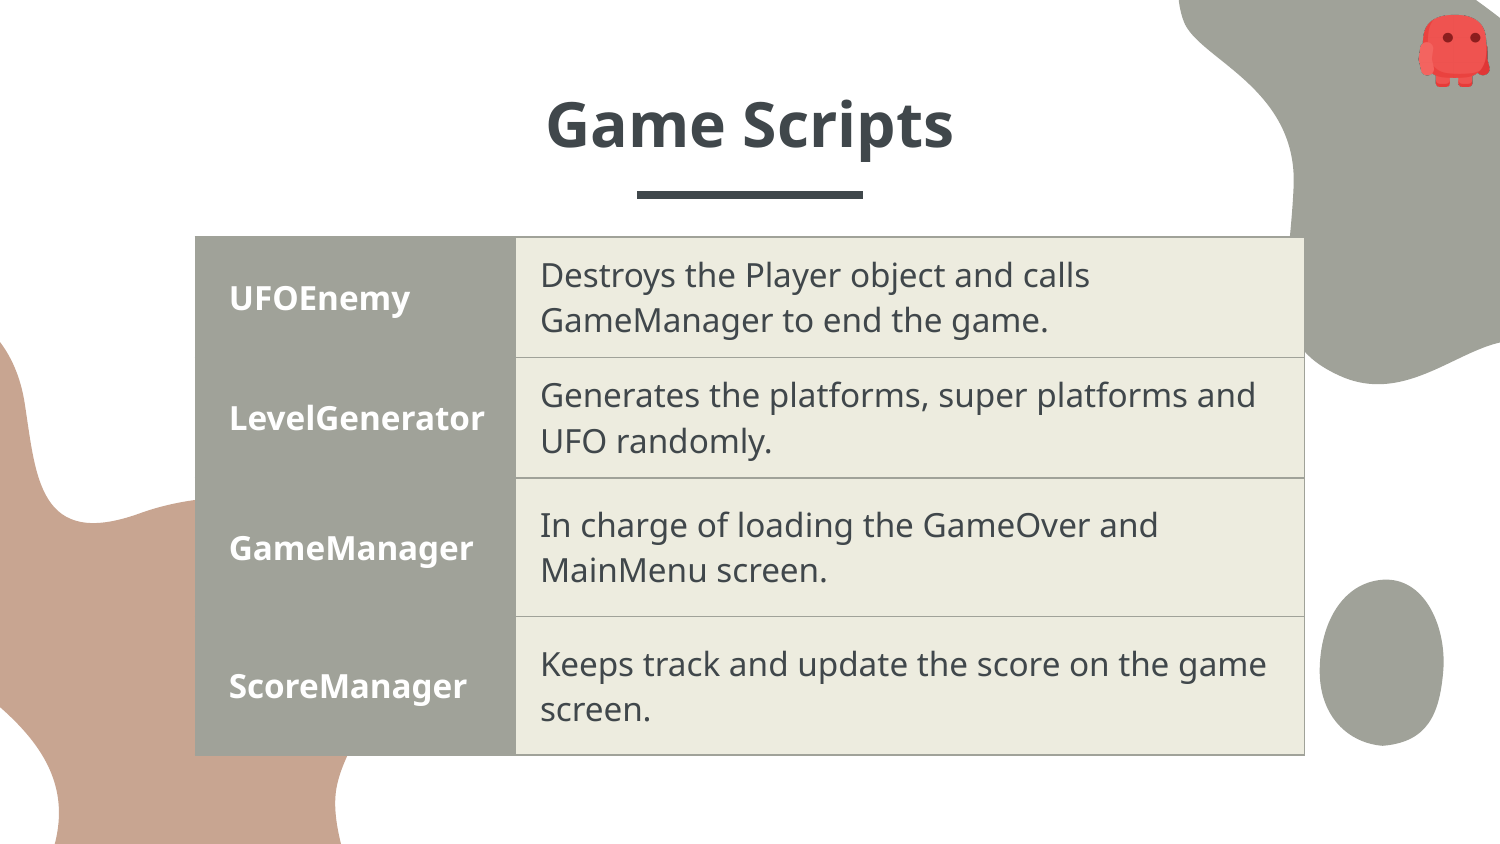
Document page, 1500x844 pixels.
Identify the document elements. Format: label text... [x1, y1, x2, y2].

text_box [636, 190, 864, 200]
table_cell Keeps track and update the score on the game screen. [516, 617, 1304, 754]
table_header UFOEnemy [196, 238, 515, 357]
title Game Scripts [116, 85, 1383, 175]
picture [1417, 13, 1491, 88]
table_cell ScoreManager [196, 617, 515, 754]
table_cell Generates the platforms, super platforms and UFO randomly. [516, 358, 1304, 477]
table_cell LevelGenerator [196, 358, 515, 477]
table_cell GameManager [196, 479, 515, 616]
table_cell In charge of loading the GameOver and MainMenu screen. [516, 479, 1304, 616]
table_header Destroys the Player object and calls GameManager to end the game. [516, 238, 1304, 357]
